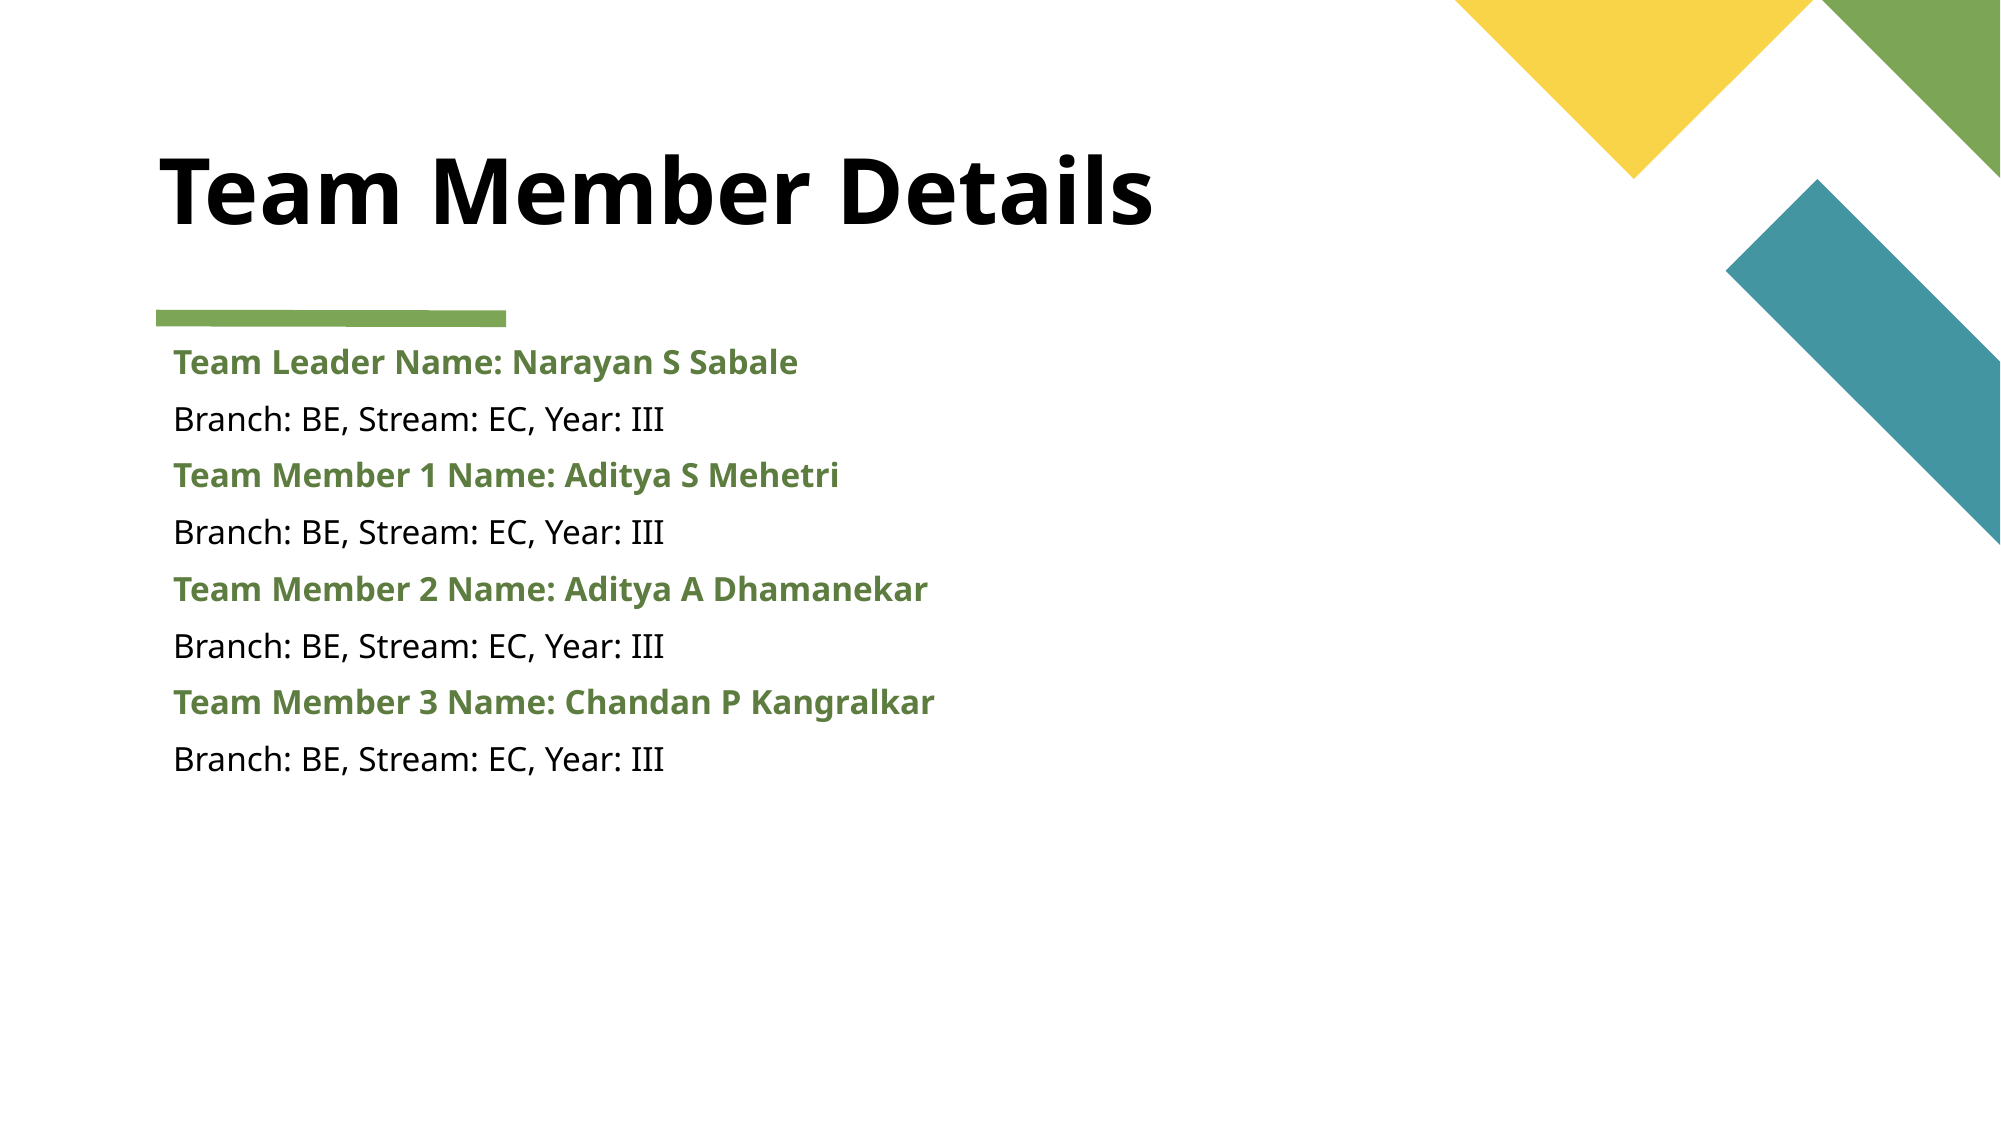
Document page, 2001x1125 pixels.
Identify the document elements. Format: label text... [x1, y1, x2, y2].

title Team Member Details [158, 144, 1244, 245]
list Team Leader Name: Narayan S Sabale Branch: BE, Stream: EC, Year: III Team Member 1 Name: Aditya S Mehetri Branch: BE, Stream: EC, Year: III Team Member 2 Name: Aditya A Dhamanekar Branch: BE, Stream: EC, Year: III Team Member 3 Name: Chandan P Kangralkar Branch: BE, Stream: EC, Year: III [158, 338, 1987, 845]
